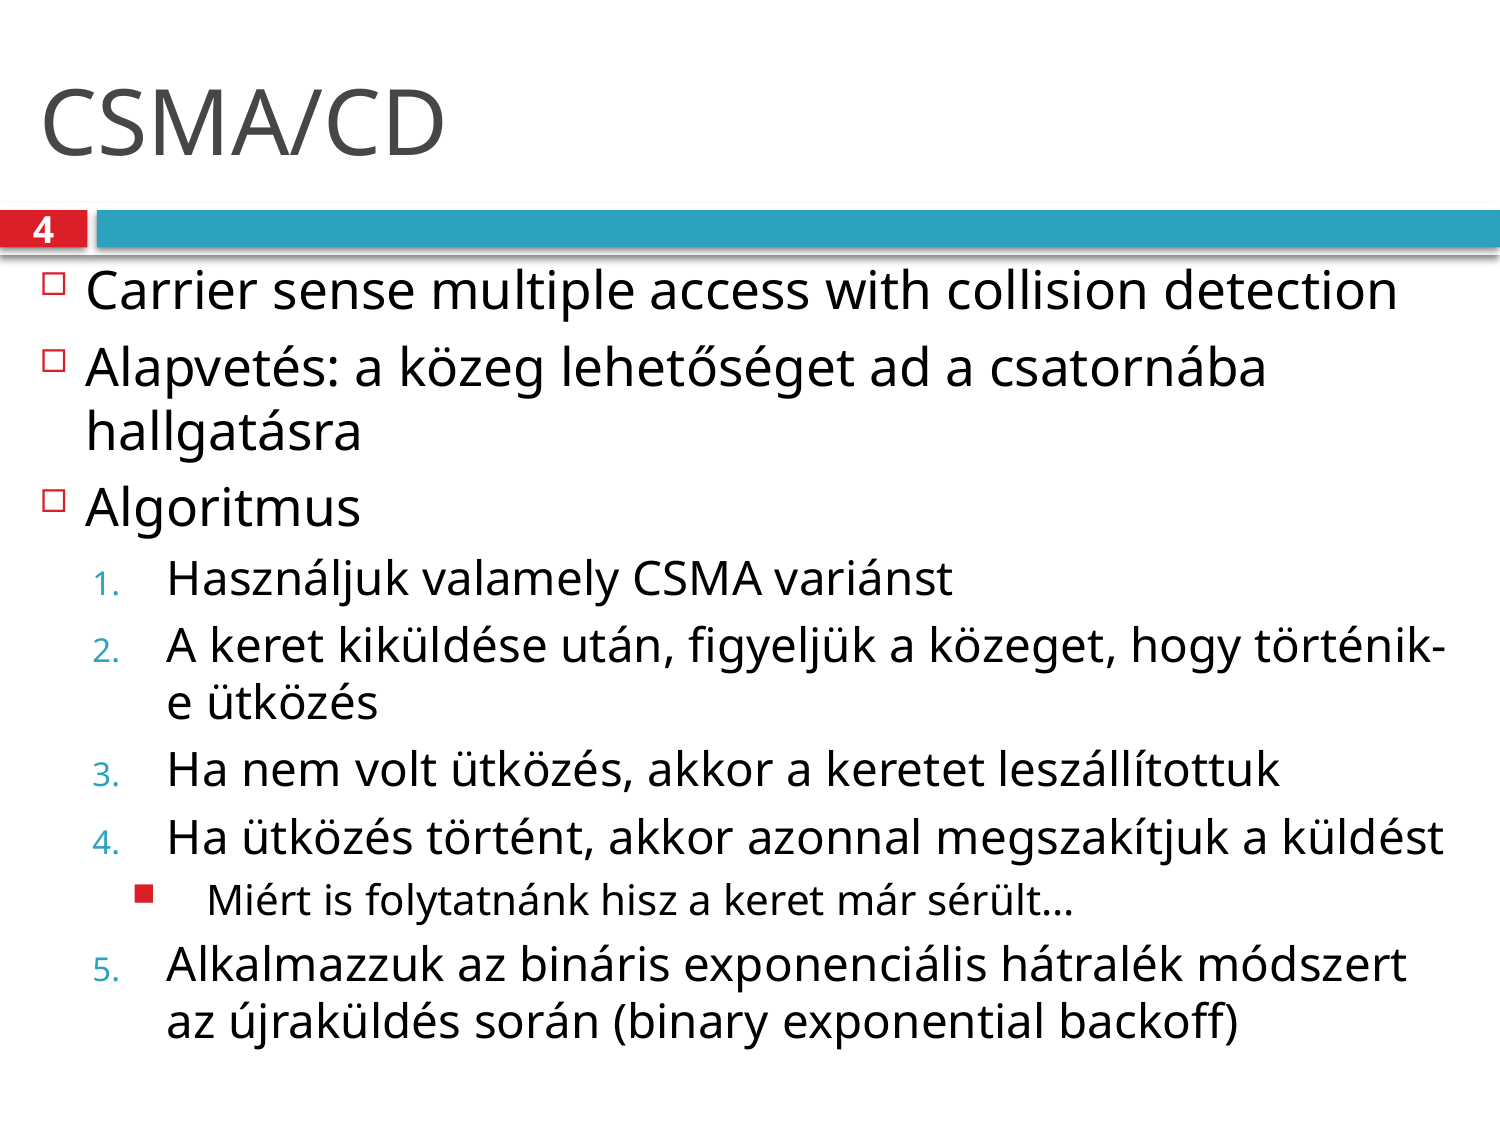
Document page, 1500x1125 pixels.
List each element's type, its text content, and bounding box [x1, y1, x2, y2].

slide_number 4 [0, 206, 88, 257]
title CSMA/CD [24, 37, 1475, 200]
list Carrier sense multiple access with collision detection Alapvetés: a közeg lehetőséget ad a csatornába hallgatásra Algoritmus Használjuk valamely CSMA variánst A keret kiküldése után, figyeljük a közeget, hogy történik-e ütközés Ha nem volt ütközés, akkor a keretet leszállítottuk Ha ütközés történt, akkor azonnal megszakítjuk a küldést Miért is folytatnánk hisz a keret már sérült… Alkalmazzuk az bináris exponenciális hátralék módszert az újraküldés során (binary exponential backoff) [24, 249, 1475, 1112]
